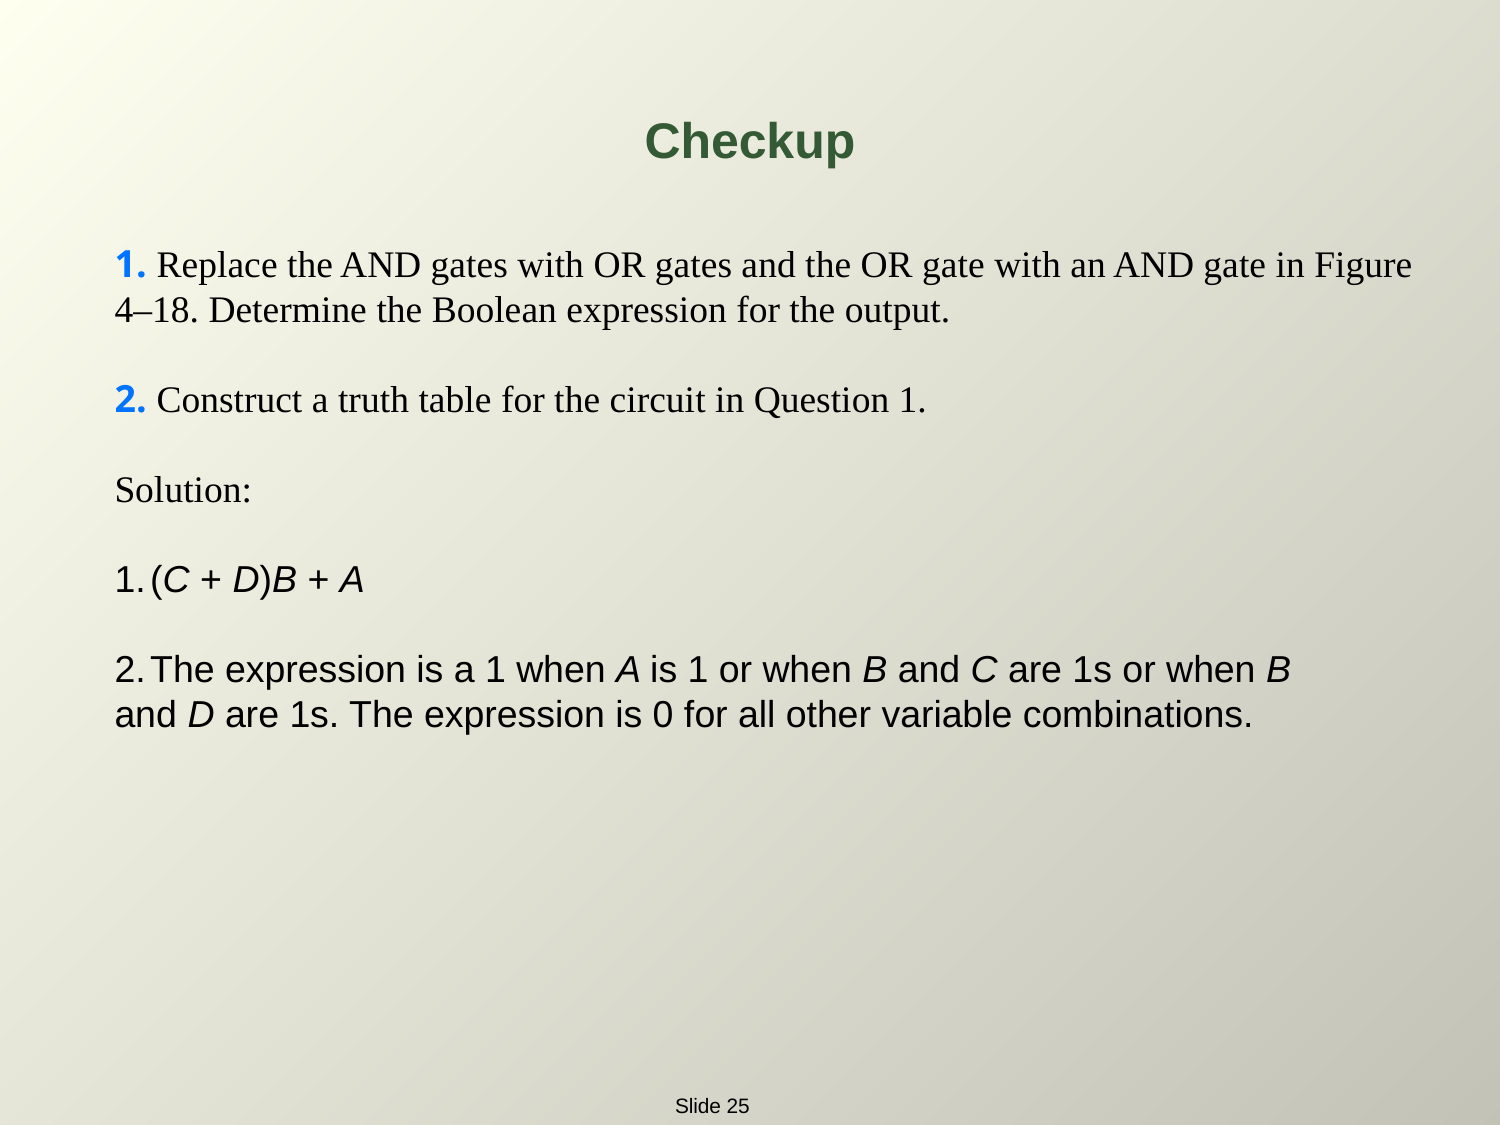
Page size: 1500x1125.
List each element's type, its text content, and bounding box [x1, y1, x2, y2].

text_box 1. Replace the AND gates with OR gates and the OR gate with an AND gate in Figure 4–18. Determine the Boolean expression for the output. 2. Construct a truth table for the circuit in Question 1. Solution: (C + D)B + A The expression is a 1 when A is 1 or when B and C are 1s or when B and D are 1s. The expression is 0 for all other variable combinations. [99, 232, 1450, 743]
text_box Checkup [74, 45, 1425, 233]
